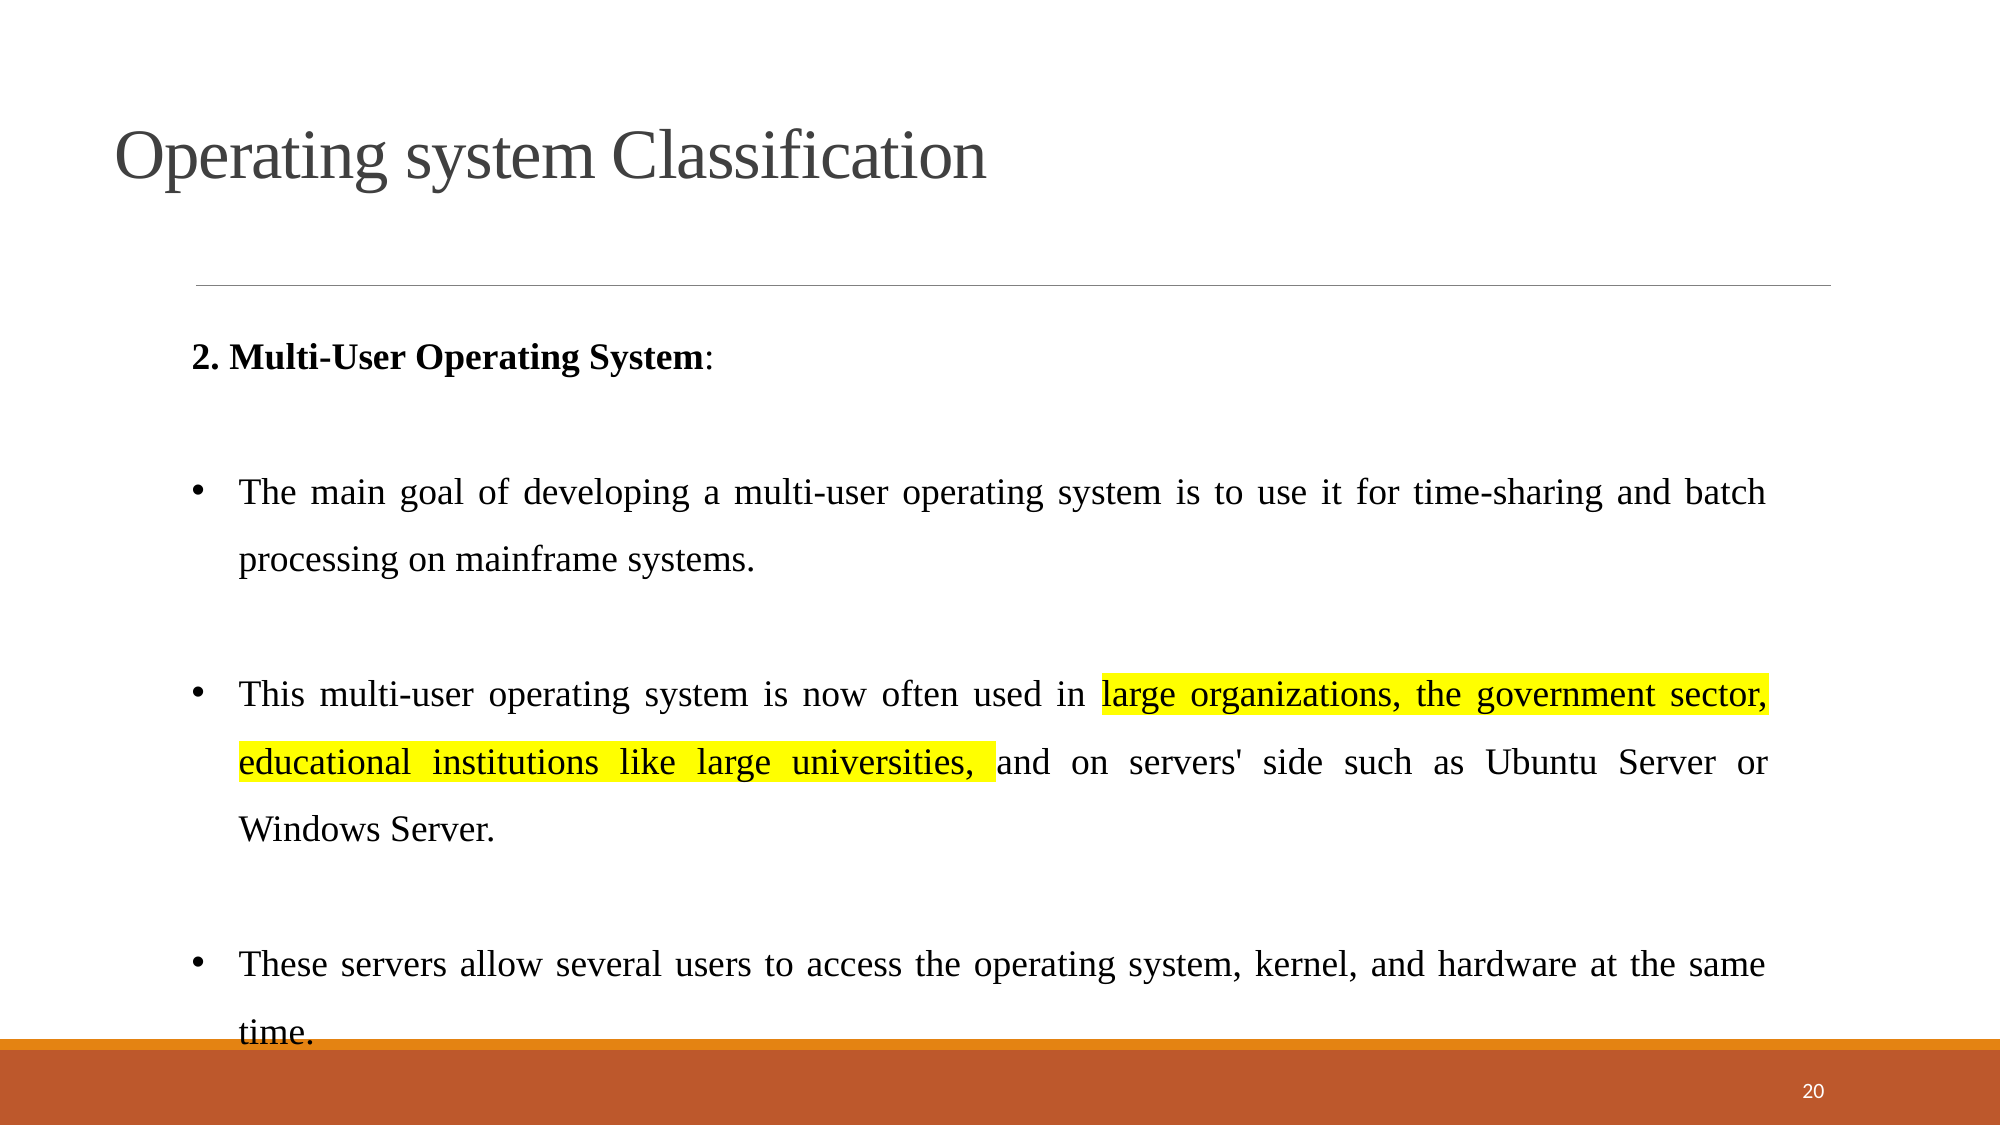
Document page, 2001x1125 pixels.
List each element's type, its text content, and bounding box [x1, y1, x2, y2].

slide_number 20 [1784, 1059, 1840, 1120]
text_box Operating system Classification [99, 59, 1946, 201]
text_box 2. Multi-User Operating System: The main goal of developing a multi-user operating system is to use it for time-sharing and batch processing on mainframe systems. This multi-user operating system is now often used in large organizations, the government sector, educational institutions like large universities, and on servers' side such as Ubuntu Server or Windows Server. These servers allow several users to access the operating system, kernel, and hardware at the same time. [176, 301, 1784, 1125]
